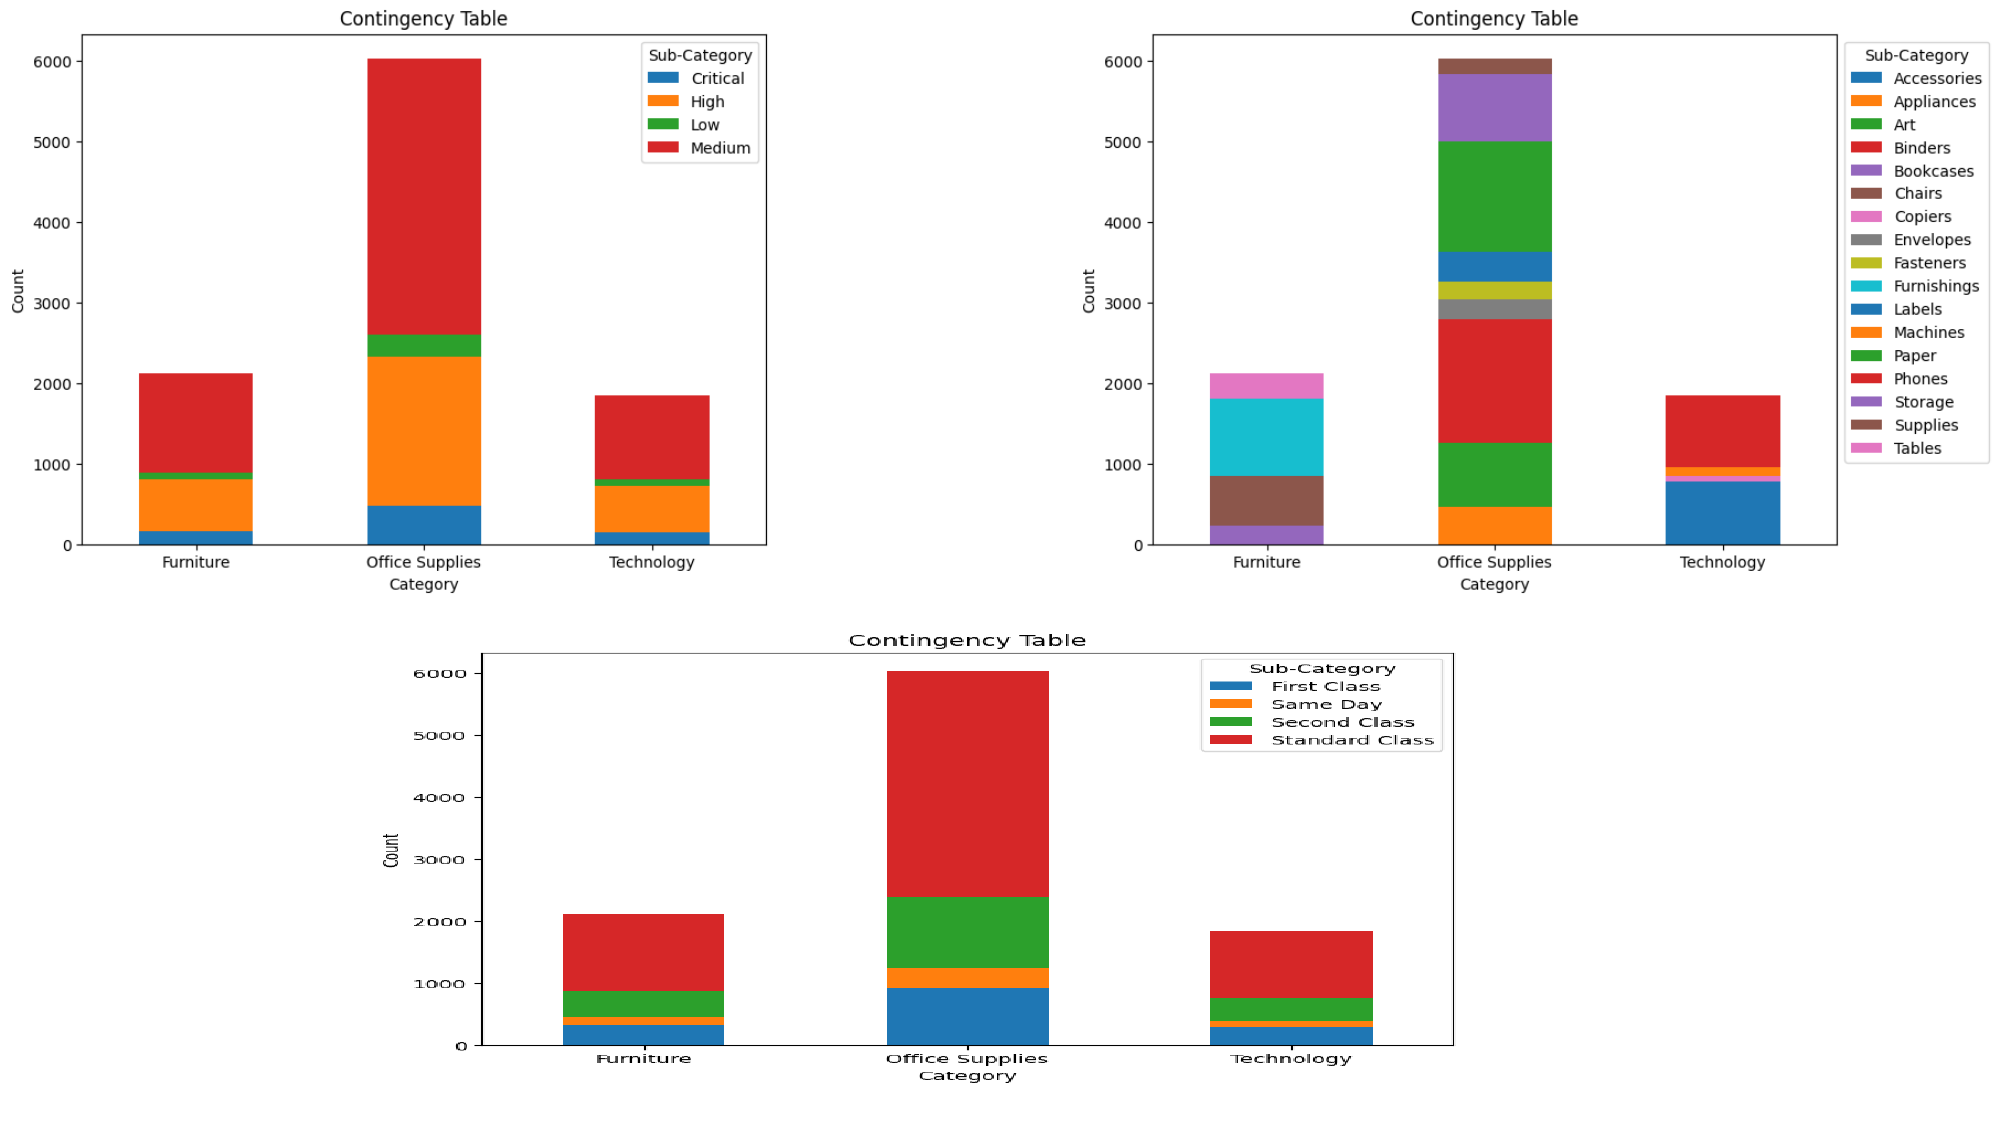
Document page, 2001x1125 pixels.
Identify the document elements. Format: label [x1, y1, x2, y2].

picture [366, 625, 1469, 1090]
picture [0, 0, 777, 603]
picture [1071, 0, 2000, 603]
